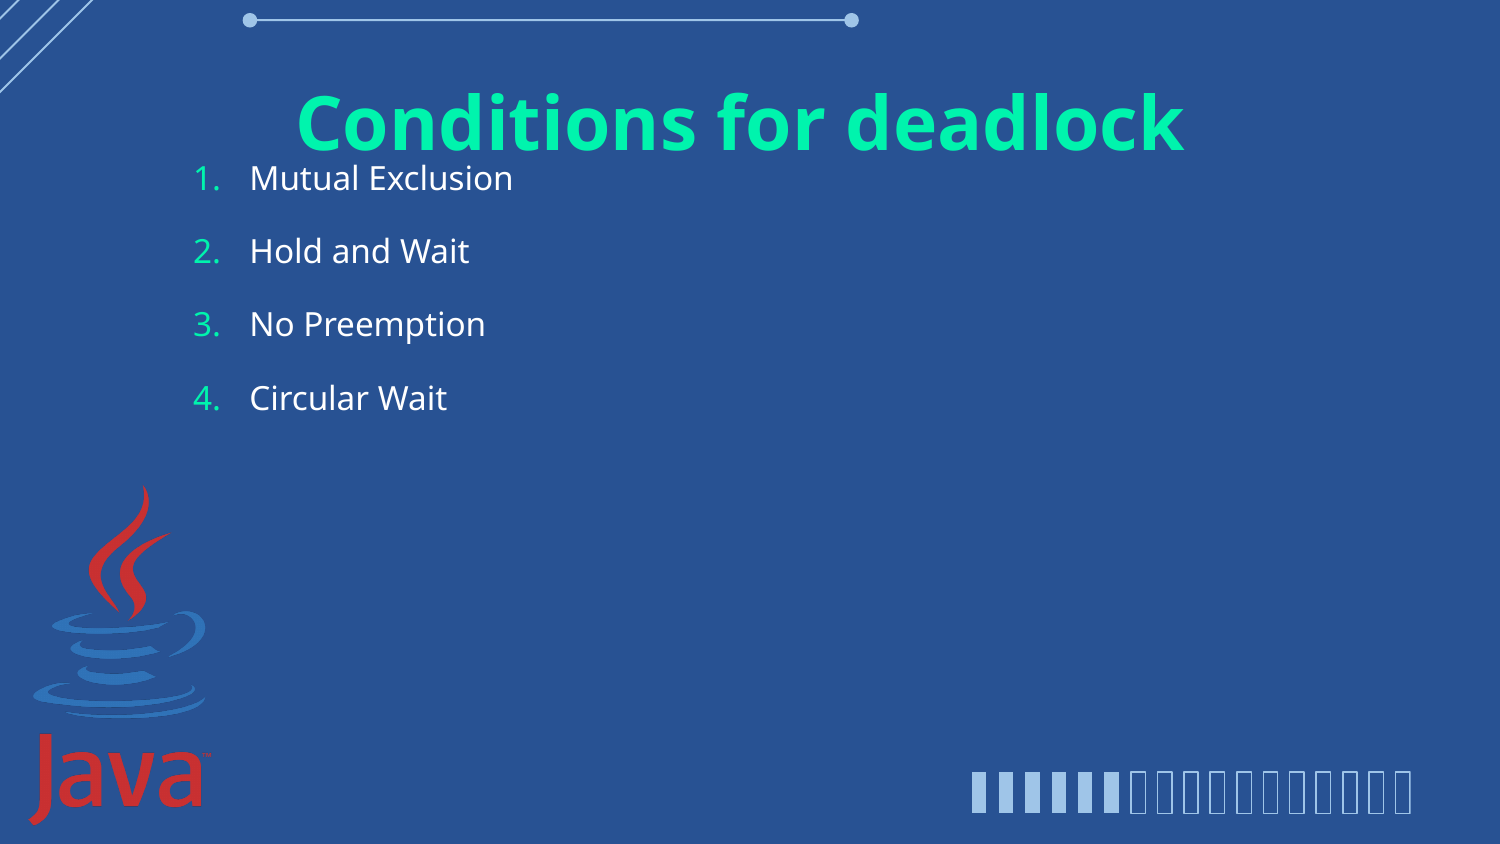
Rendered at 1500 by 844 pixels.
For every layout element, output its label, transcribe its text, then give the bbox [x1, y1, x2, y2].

list Mutual Exclusion Hold and Wait No Preemption Circular Wait [118, 157, 1382, 703]
title Conditions for deadlock [118, 75, 1382, 156]
picture [0, 468, 307, 842]
